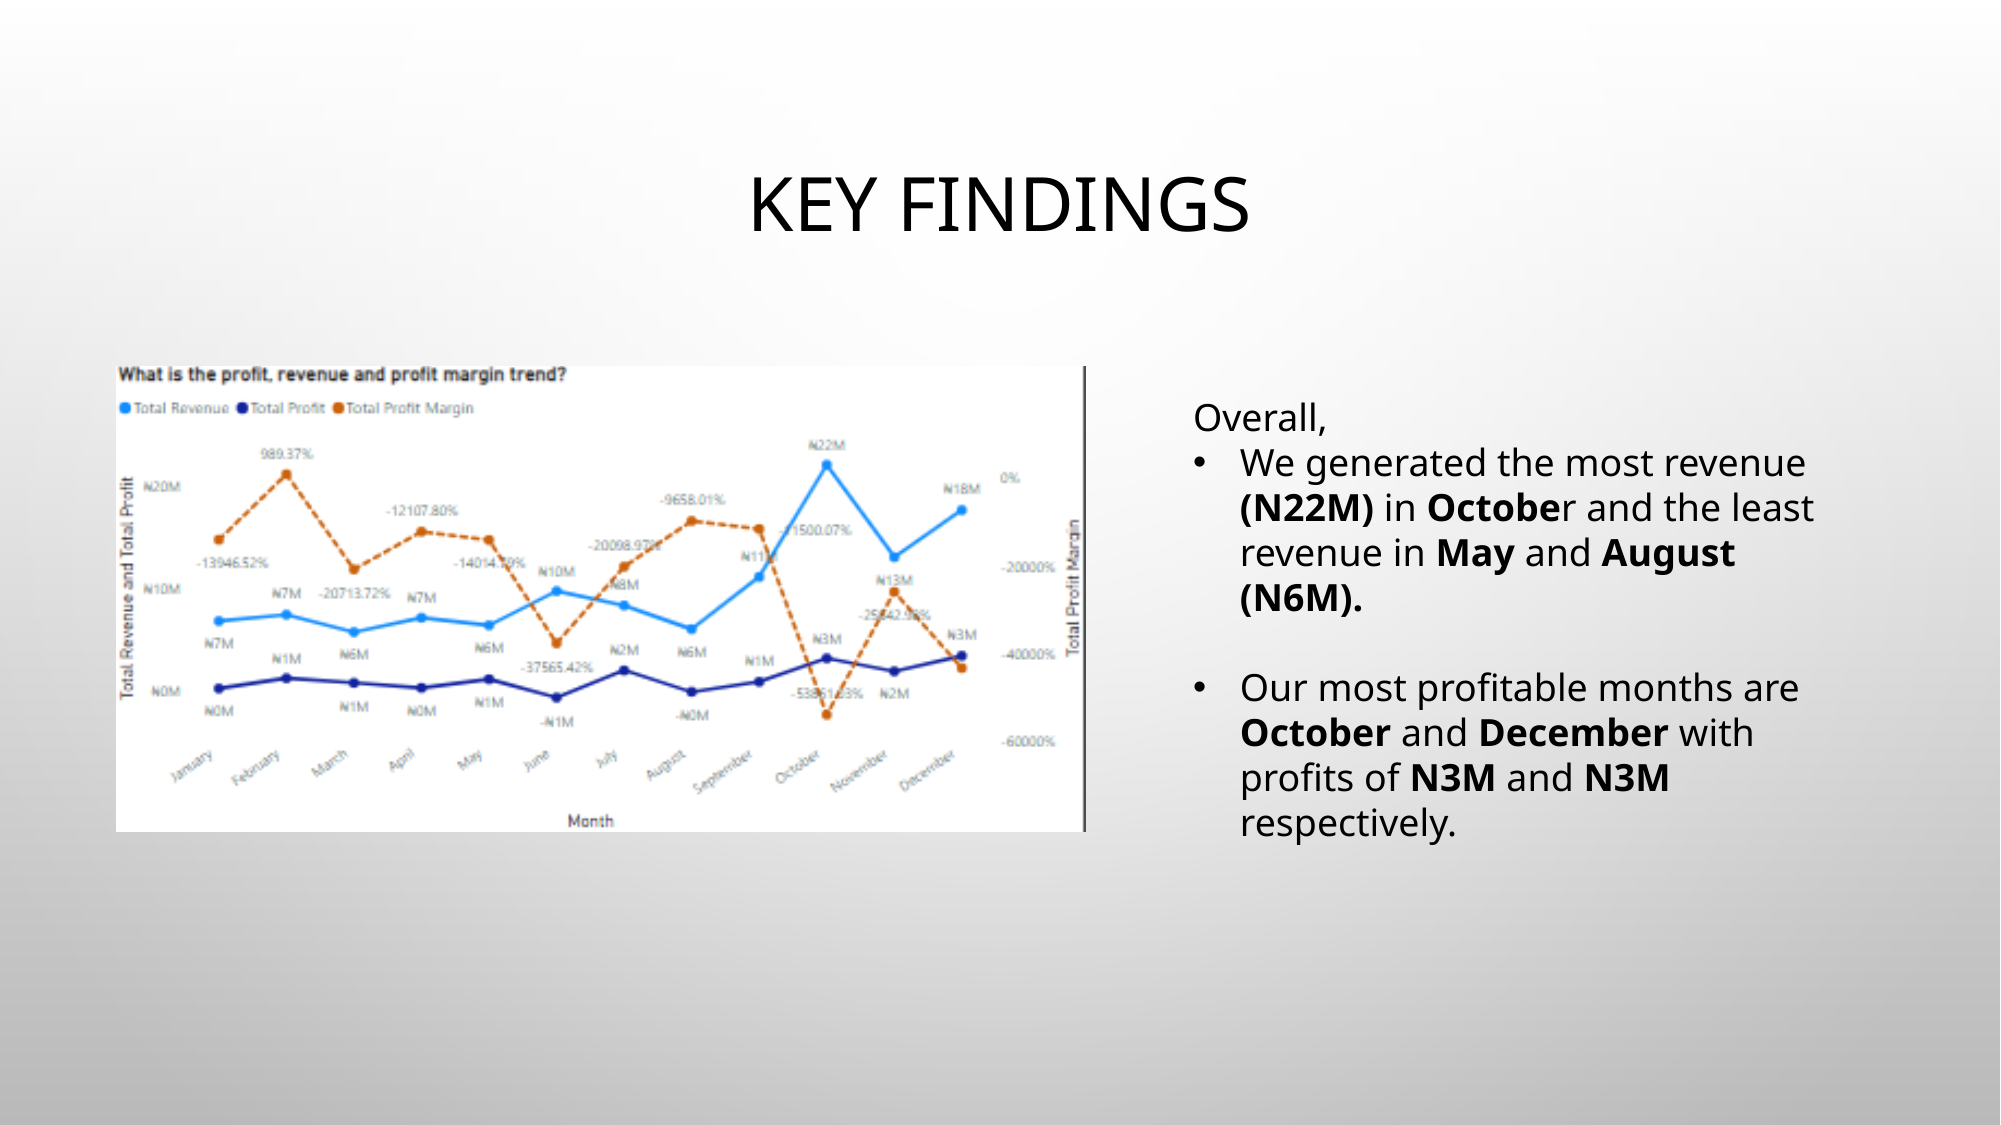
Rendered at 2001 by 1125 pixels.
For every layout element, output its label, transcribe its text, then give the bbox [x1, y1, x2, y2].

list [116, 366, 1086, 833]
title KEY FINDINGS [269, 102, 1731, 313]
picture [0, 0, 2000, 1125]
text_box Overall, We generated the most revenue (N22M) in October and the least revenue in May and August (N6M). Our most profitable months are October and December with profits of N3M and N3M respectively. [1178, 386, 1857, 852]
